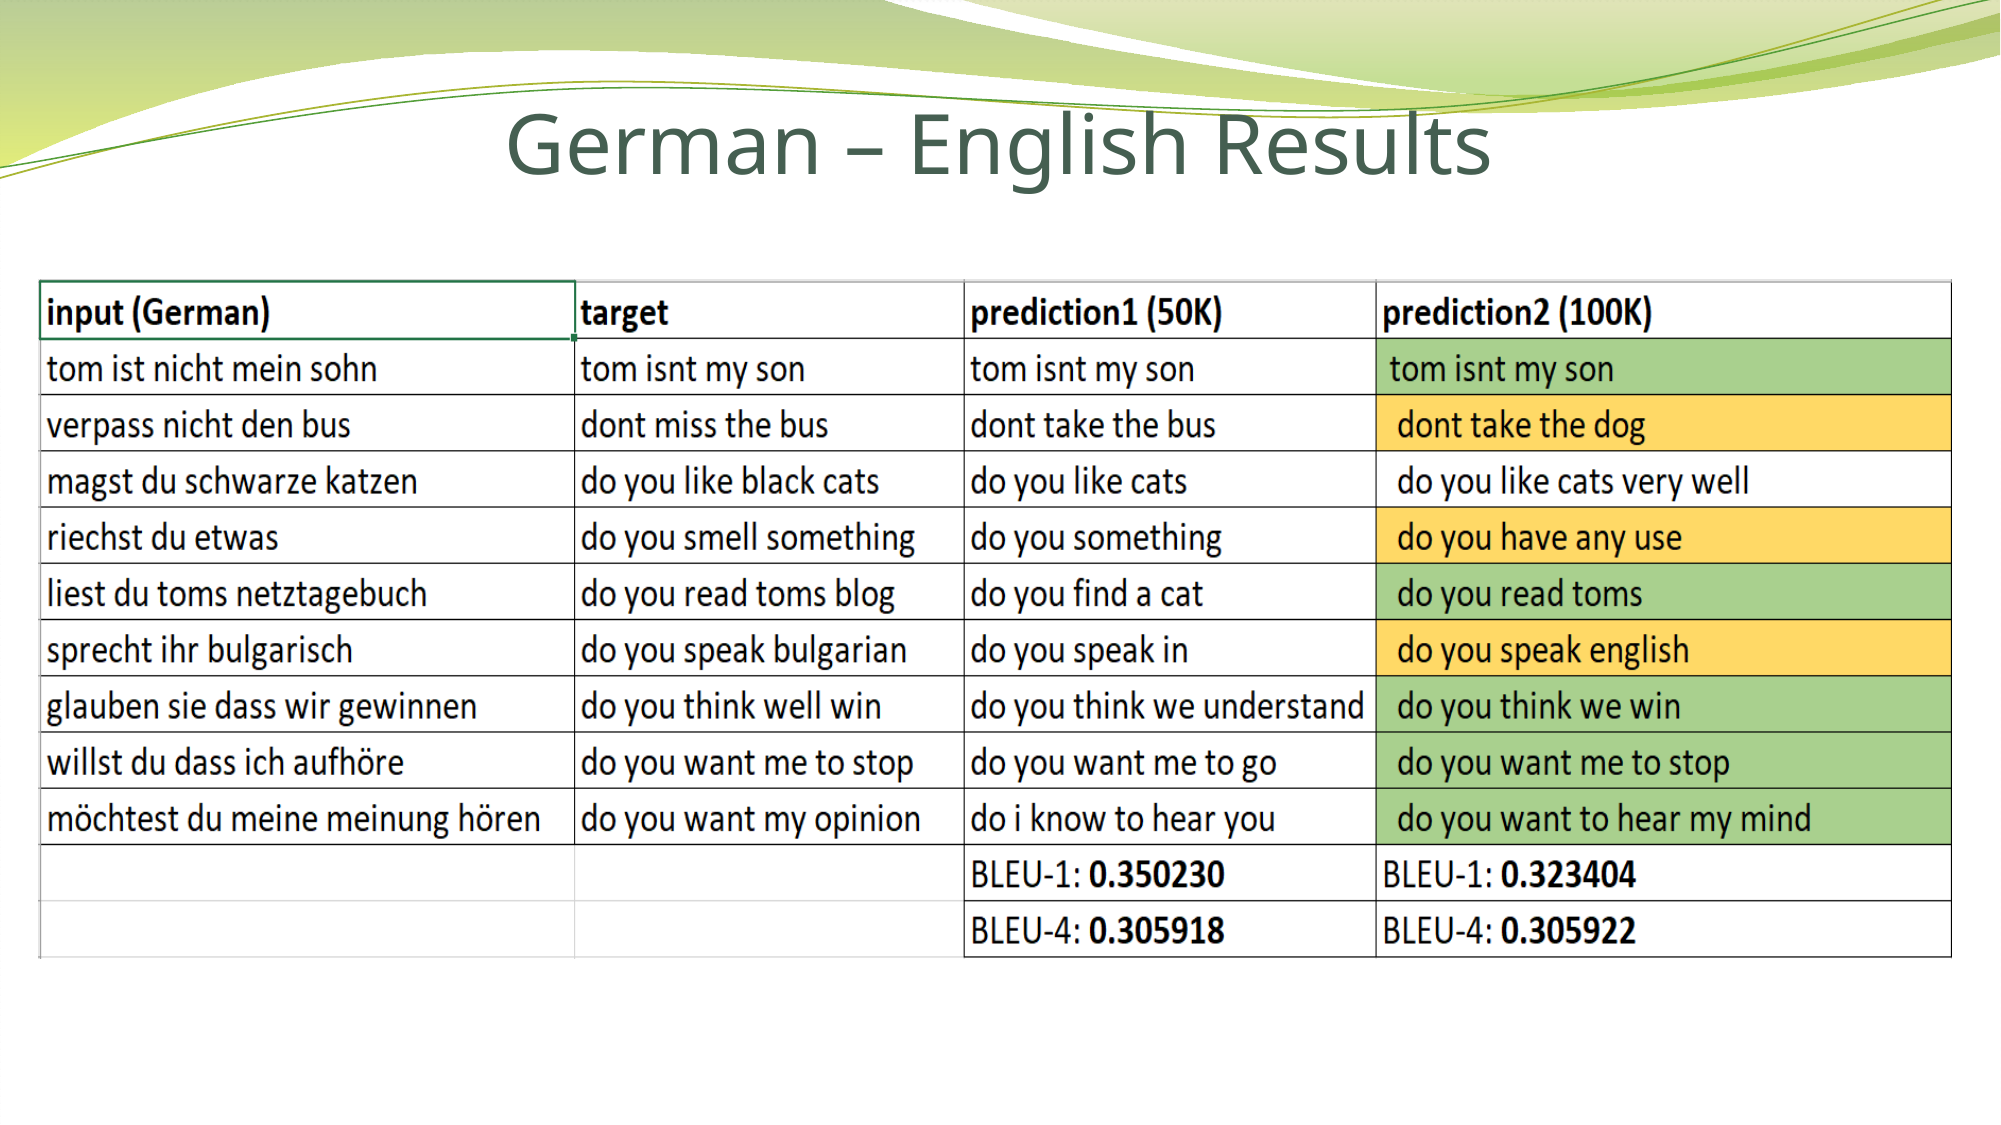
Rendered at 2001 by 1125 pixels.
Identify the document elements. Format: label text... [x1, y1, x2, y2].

title German – English Results [99, 72, 1900, 192]
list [38, 279, 1952, 959]
